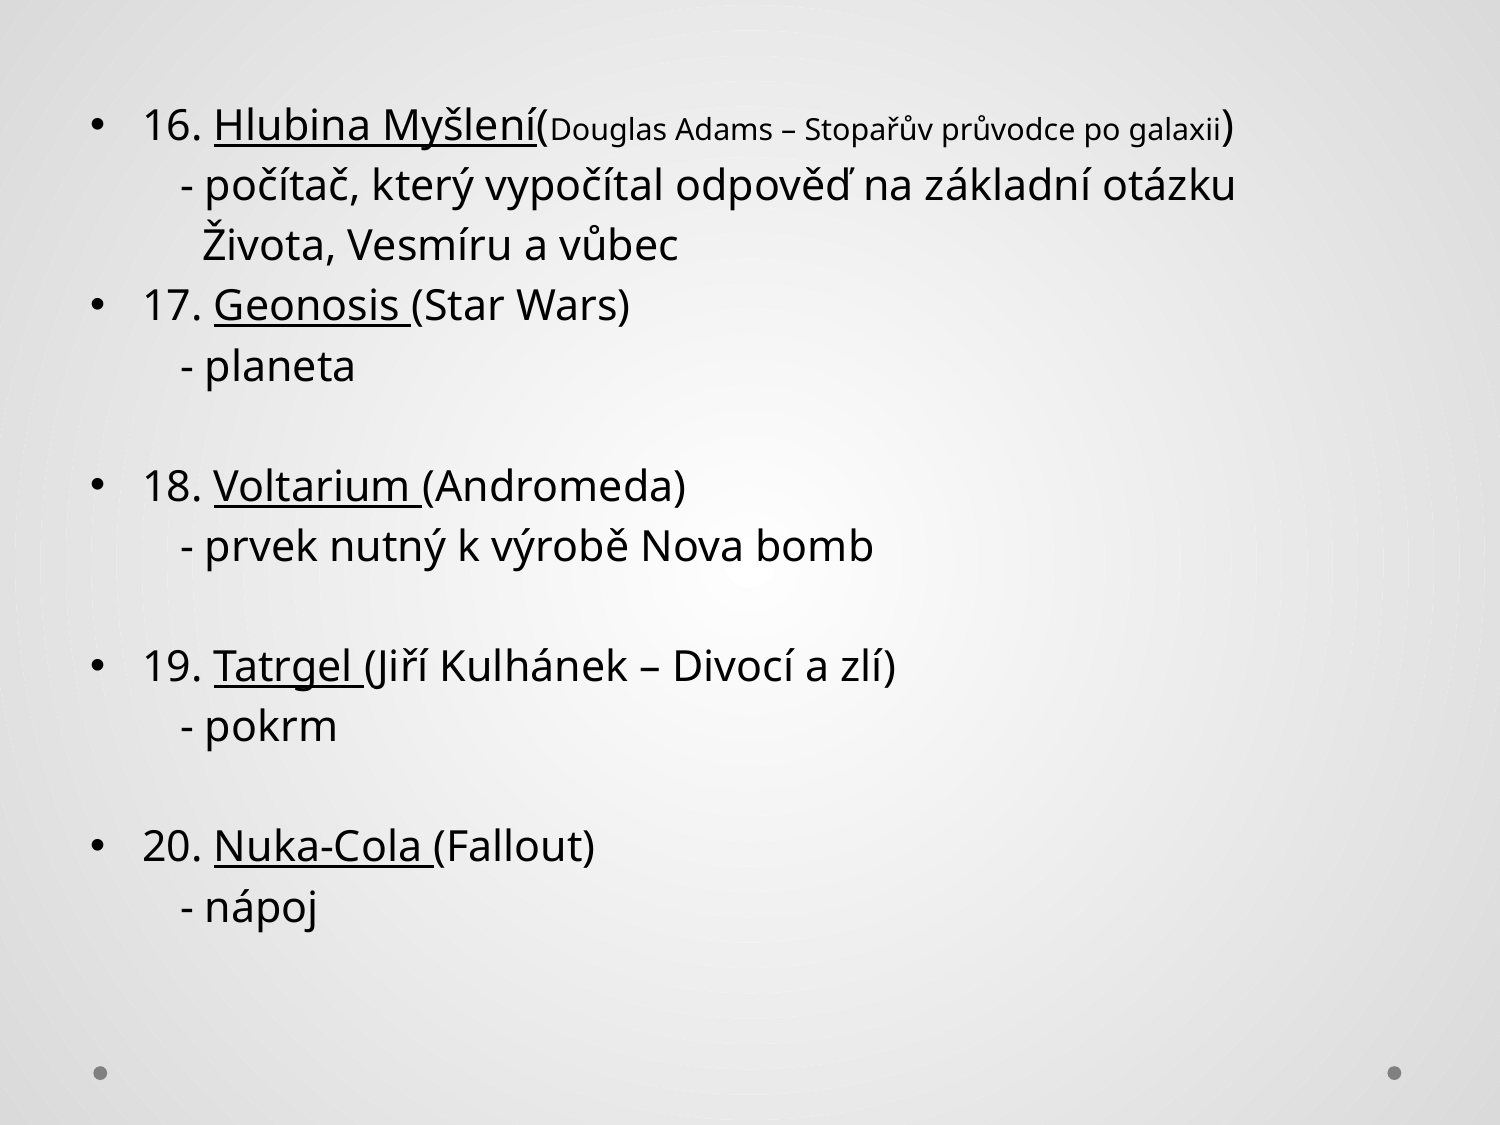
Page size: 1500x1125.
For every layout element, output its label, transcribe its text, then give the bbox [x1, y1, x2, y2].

list 16. Hlubina Myšlení(Douglas Adams – Stopařův průvodce po galaxii) - počítač, který vypočítal odpověď na základní otázku Života, Vesmíru a vůbec 17. Geonosis (Star Wars) - planeta 18. Voltarium (Andromeda) - prvek nutný k výrobě Nova bomb 19. Tatrgel (Jiří Kulhánek – Divocí a zlí) - pokrm 20. Nuka-Cola (Fallout) - nápoj [75, 90, 1425, 1005]
